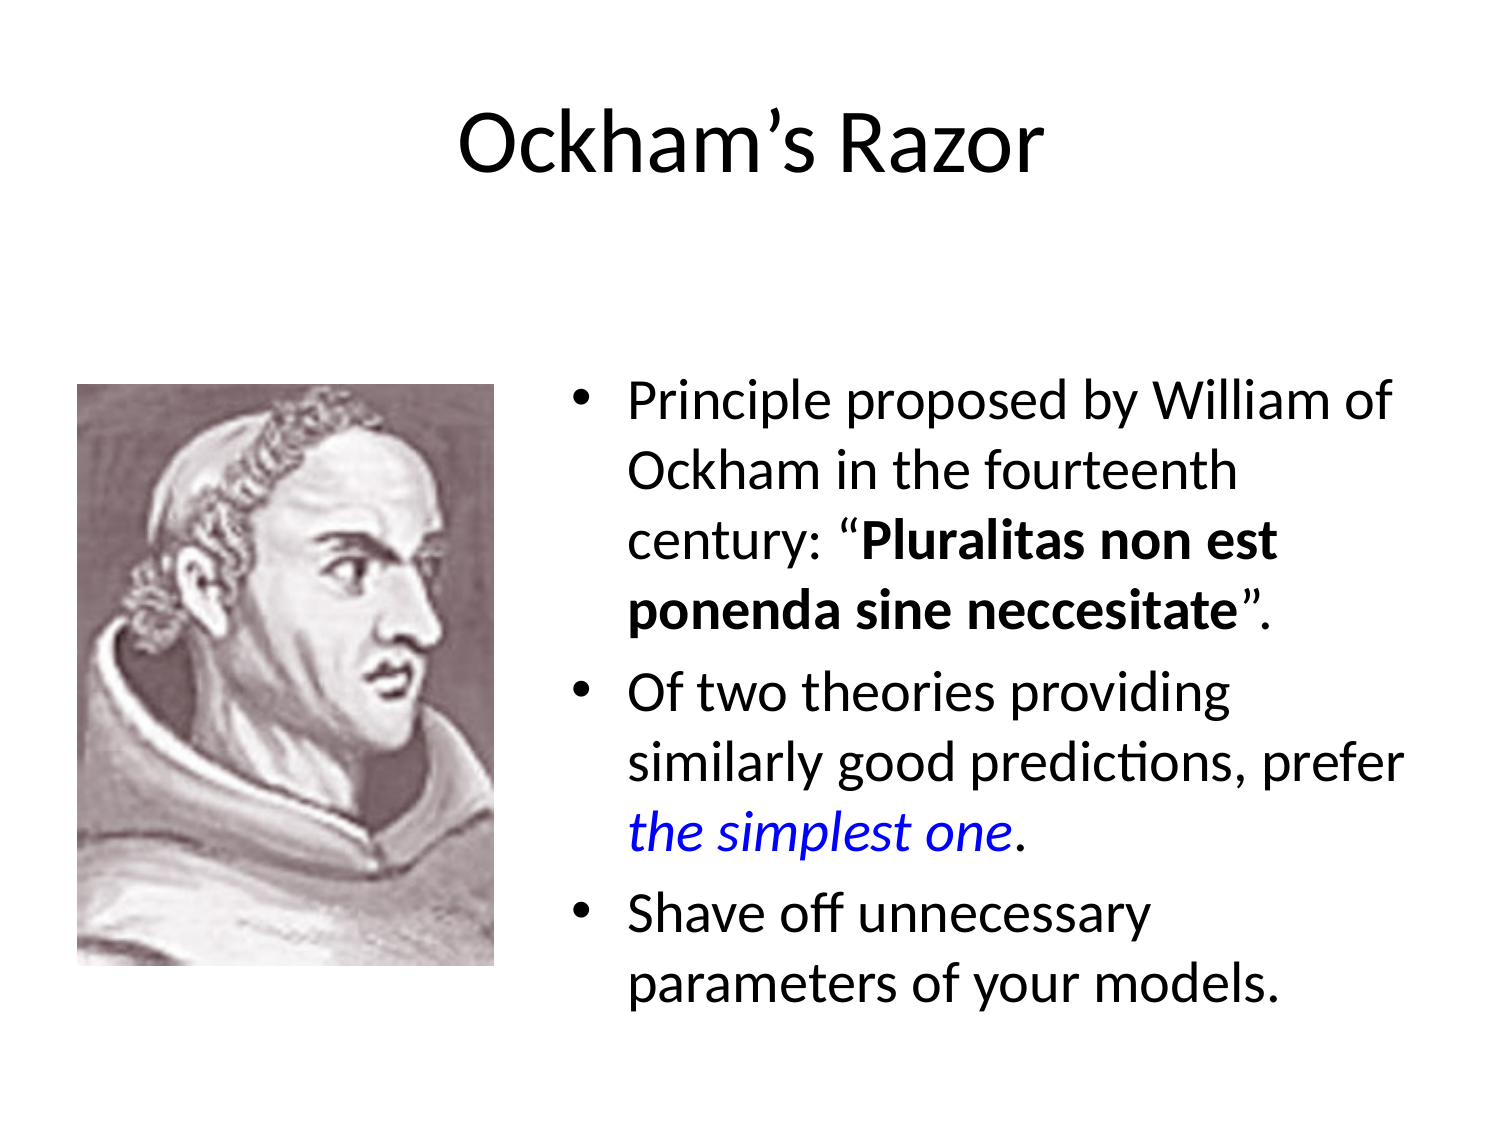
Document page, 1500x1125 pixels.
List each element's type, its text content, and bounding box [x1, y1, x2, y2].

picture [76, 384, 494, 966]
list Principle proposed by William of Ockham in the fourteenth century: “Pluralitas non est ponenda sine neccesitate”. Of two theories providing similarly good predictions, prefer the simplest one. Shave off unnecessary parameters of your models. [556, 353, 1438, 1067]
title Ockham’s Razor [125, 41, 1400, 230]
